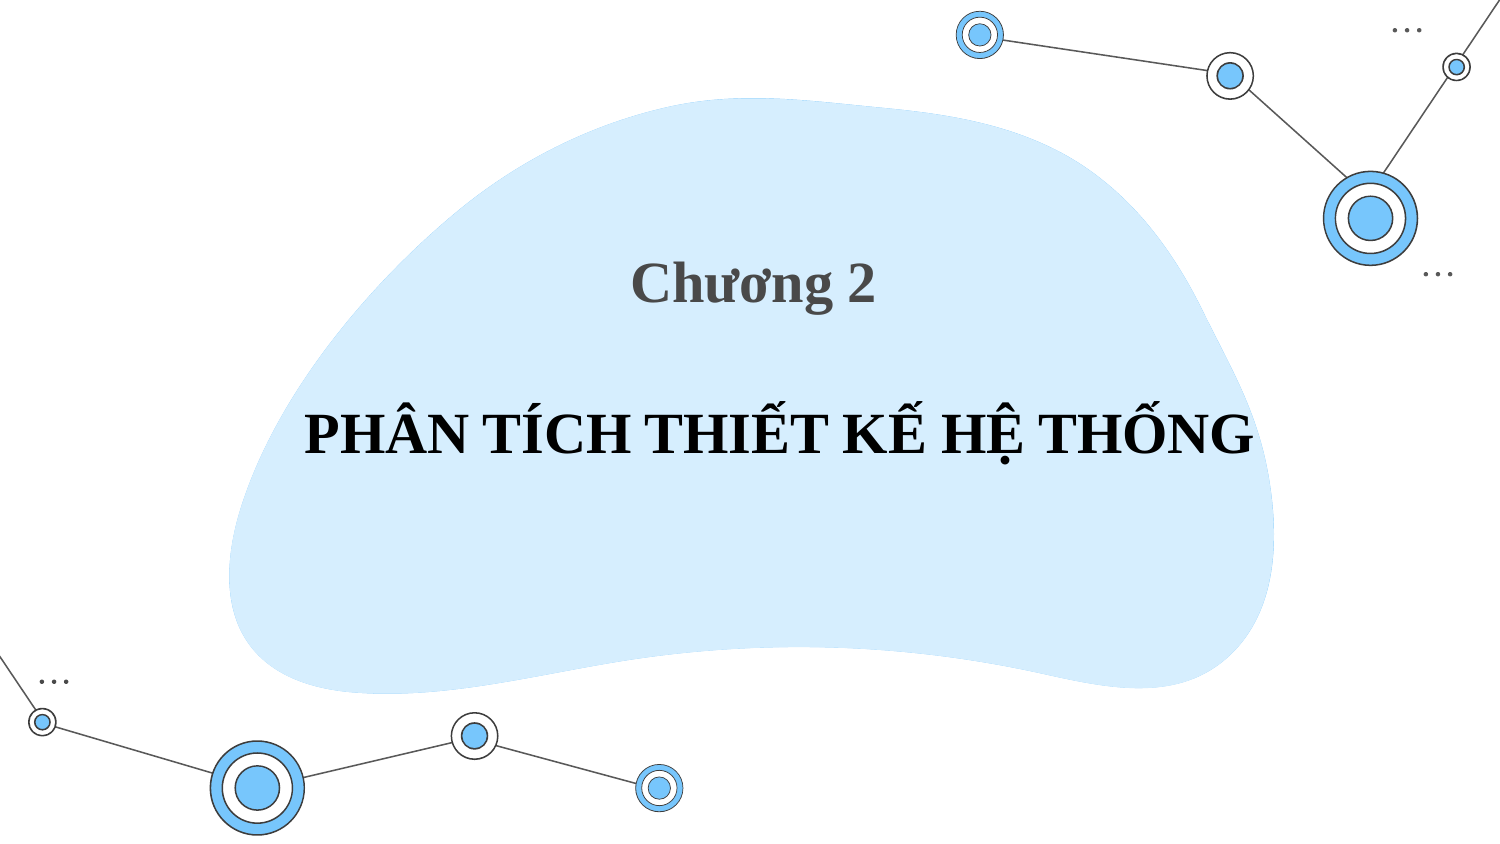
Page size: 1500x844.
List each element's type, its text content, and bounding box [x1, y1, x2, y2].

title Chương 2 [593, 241, 929, 317]
text_box PHÂN TÍCH THIẾT KẾ HỆ THỐNG [289, 376, 1271, 473]
